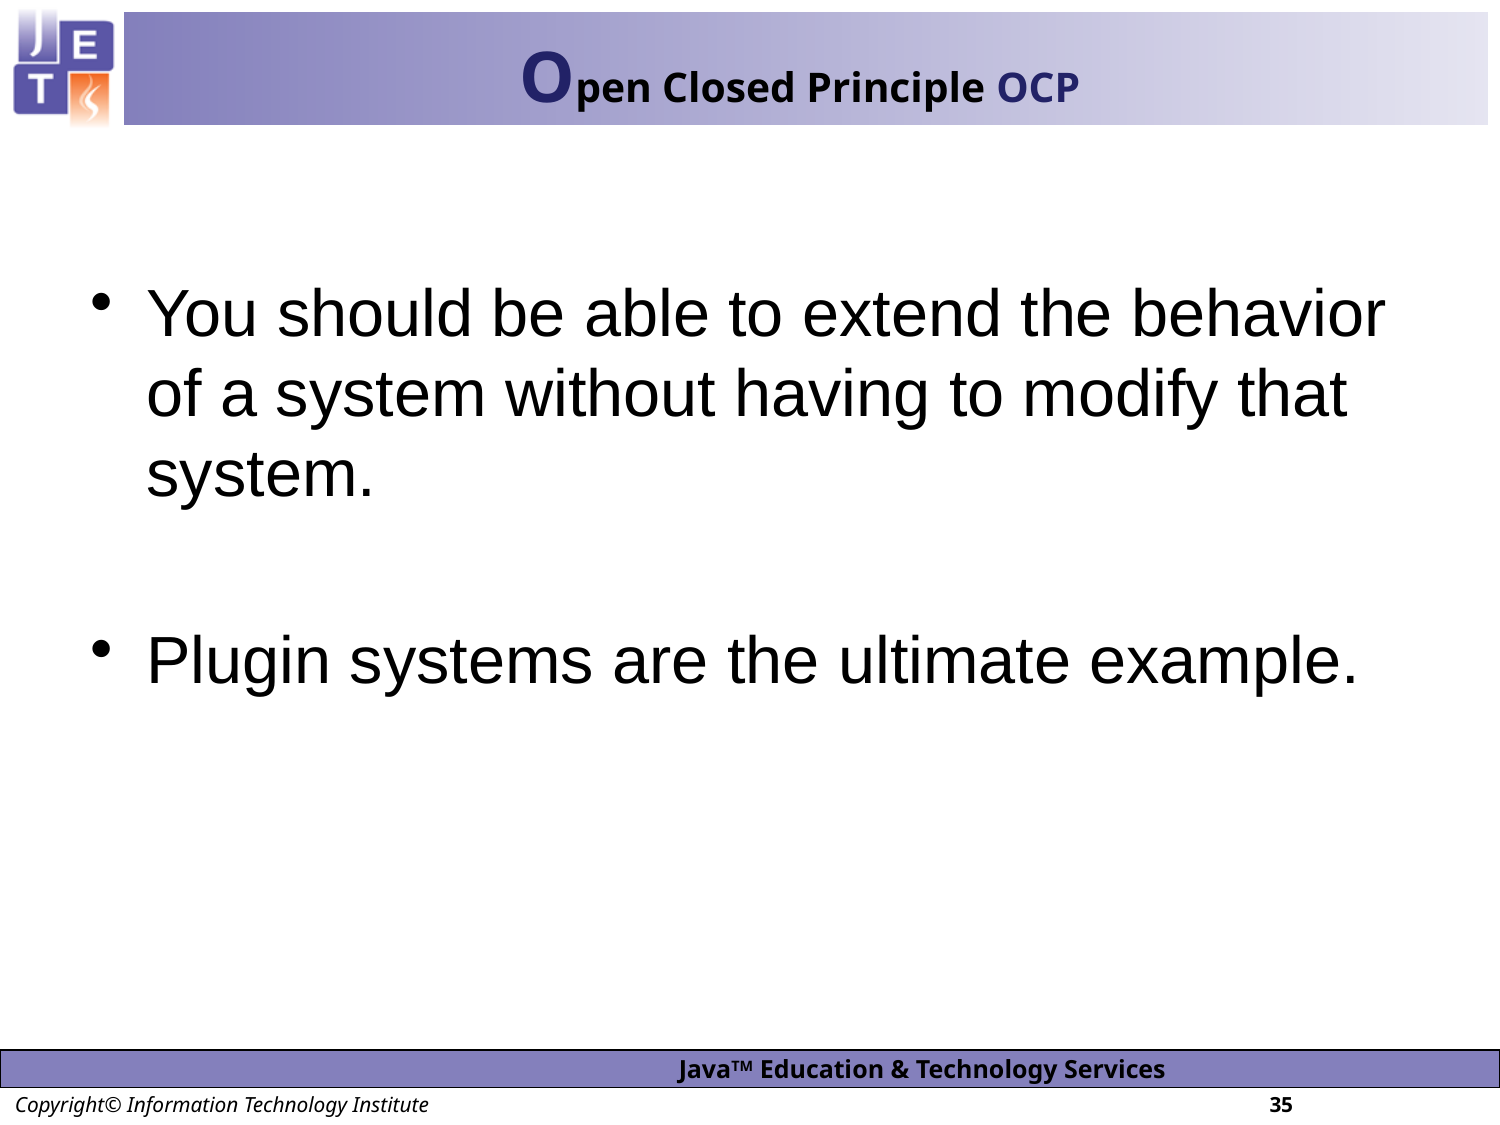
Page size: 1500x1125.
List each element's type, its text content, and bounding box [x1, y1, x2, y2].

title Open Closed Principle OCP [124, 24, 1476, 126]
list You should be able to extend the behavior of a system without having to modify that system. Plugin systems are the ultimate example. [74, 262, 1426, 1006]
picture [4, 4, 120, 133]
